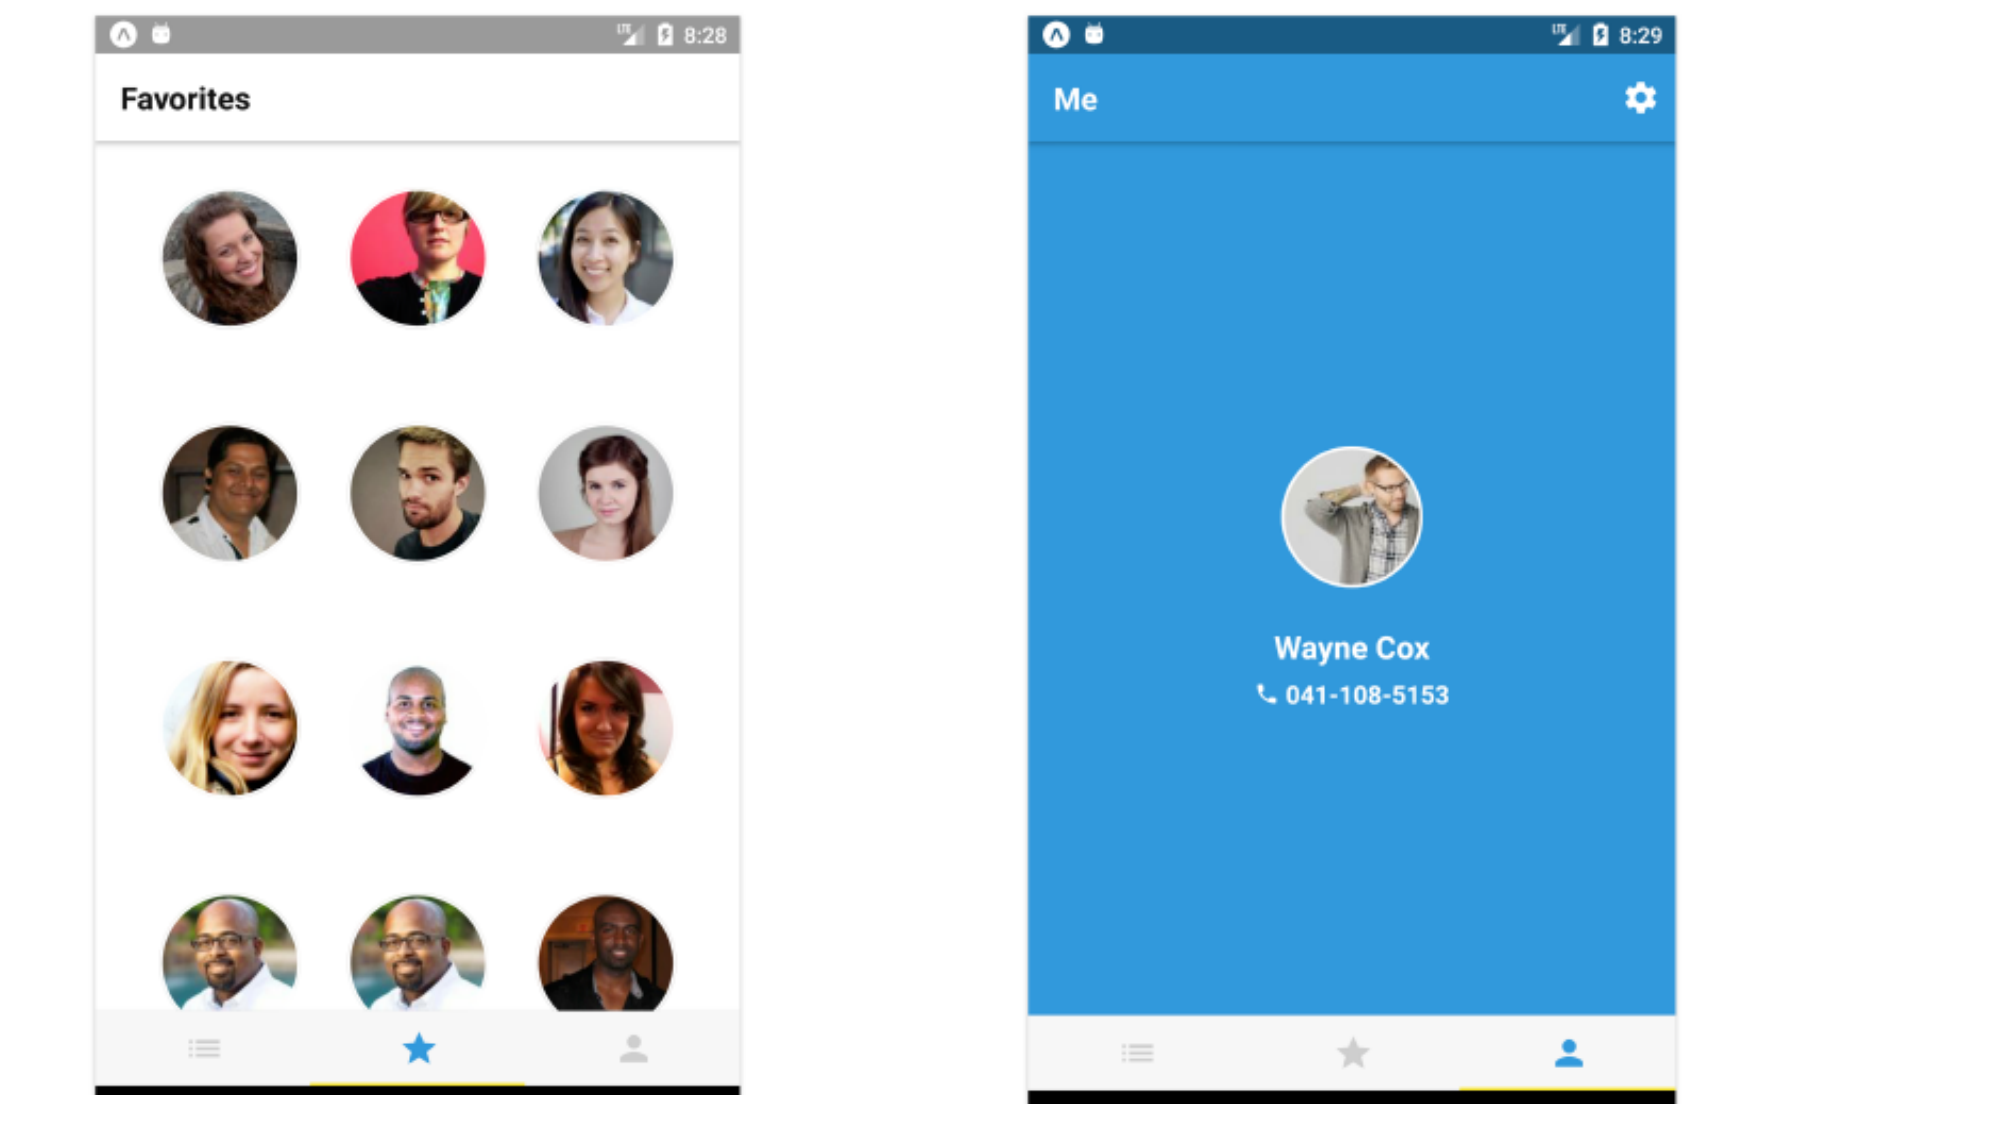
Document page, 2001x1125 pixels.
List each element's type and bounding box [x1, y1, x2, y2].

picture [1022, 0, 1686, 1104]
picture [85, 0, 746, 1095]
